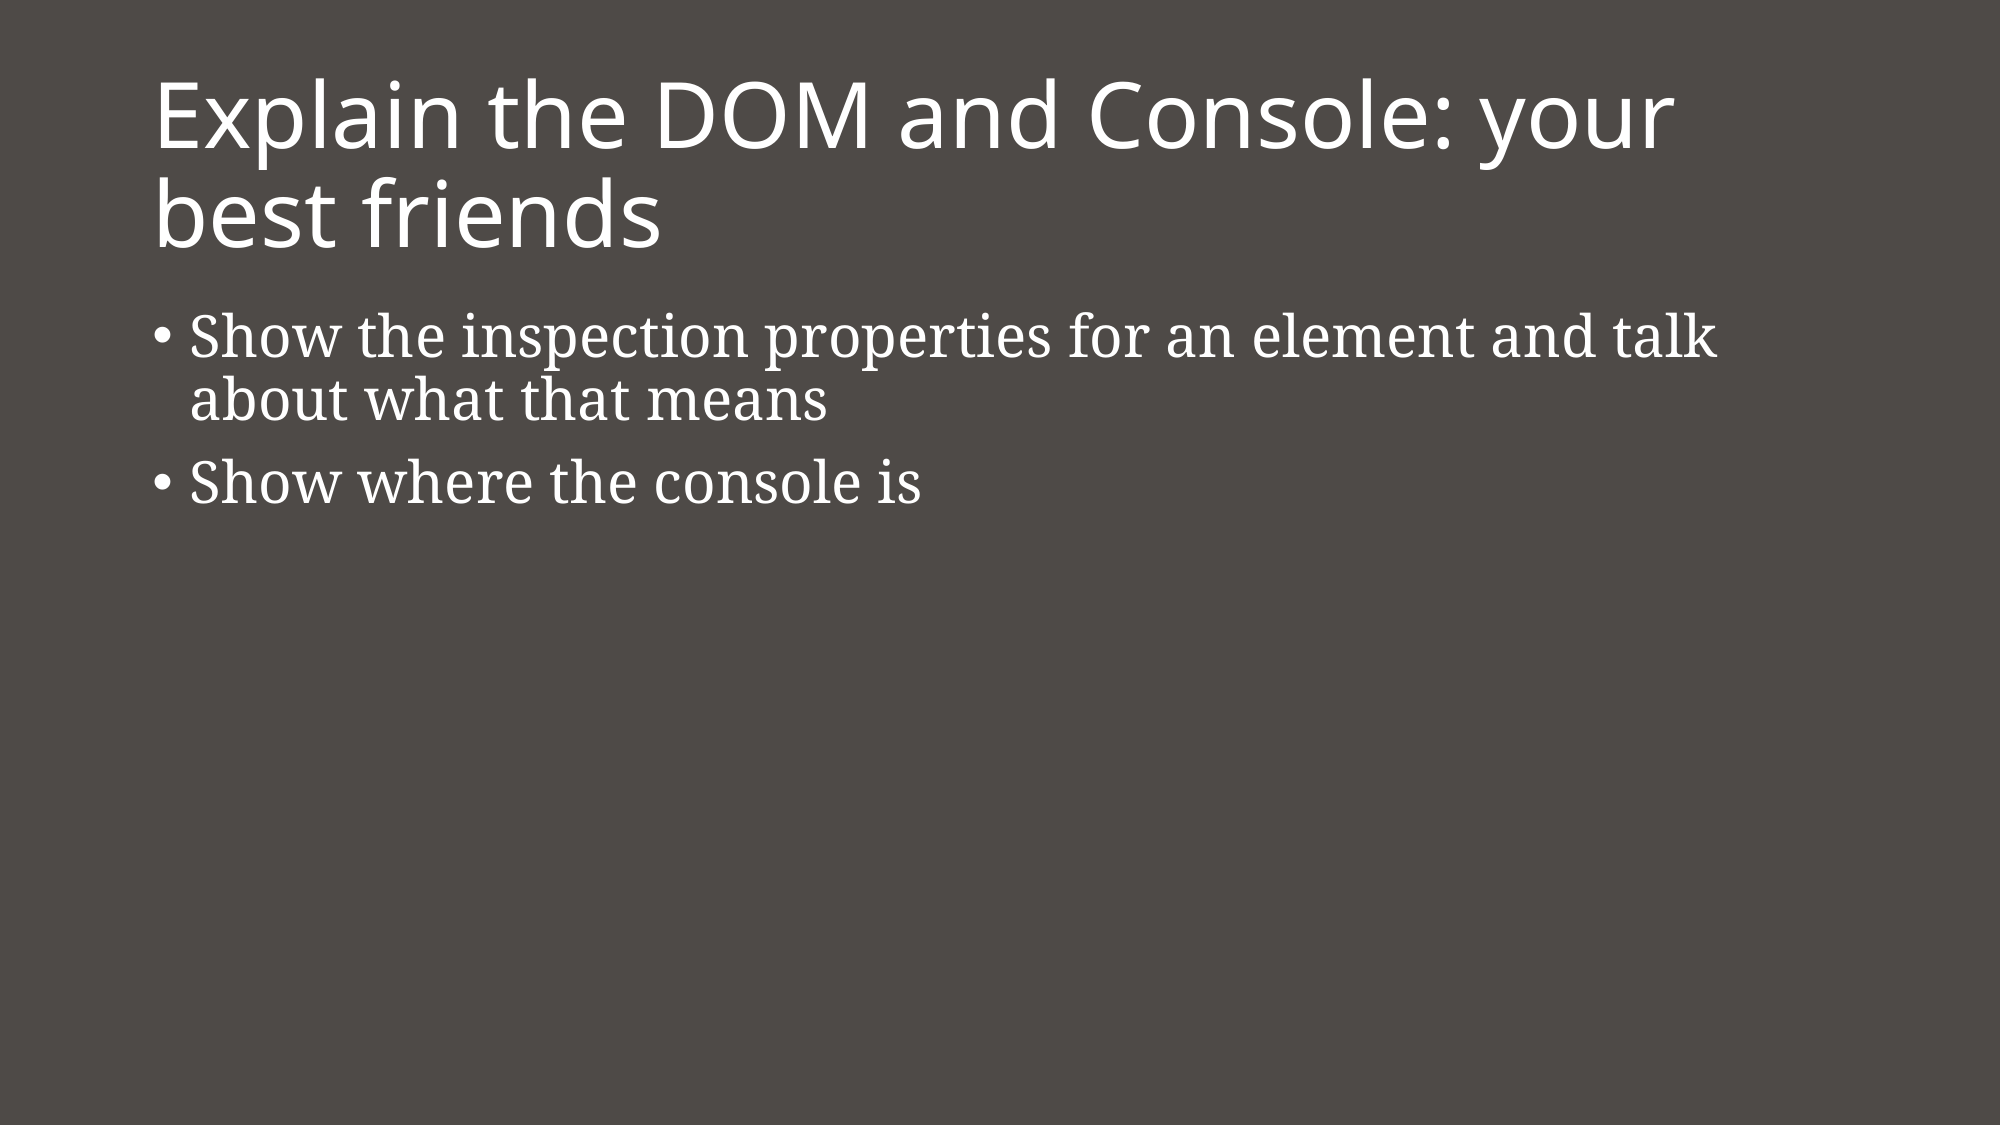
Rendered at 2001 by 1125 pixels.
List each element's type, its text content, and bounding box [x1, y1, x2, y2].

title Explain the DOM and Console: your best friends [137, 59, 1863, 278]
list Show the inspection properties for an element and talk about what that means Show where the console is [137, 299, 1863, 1014]
